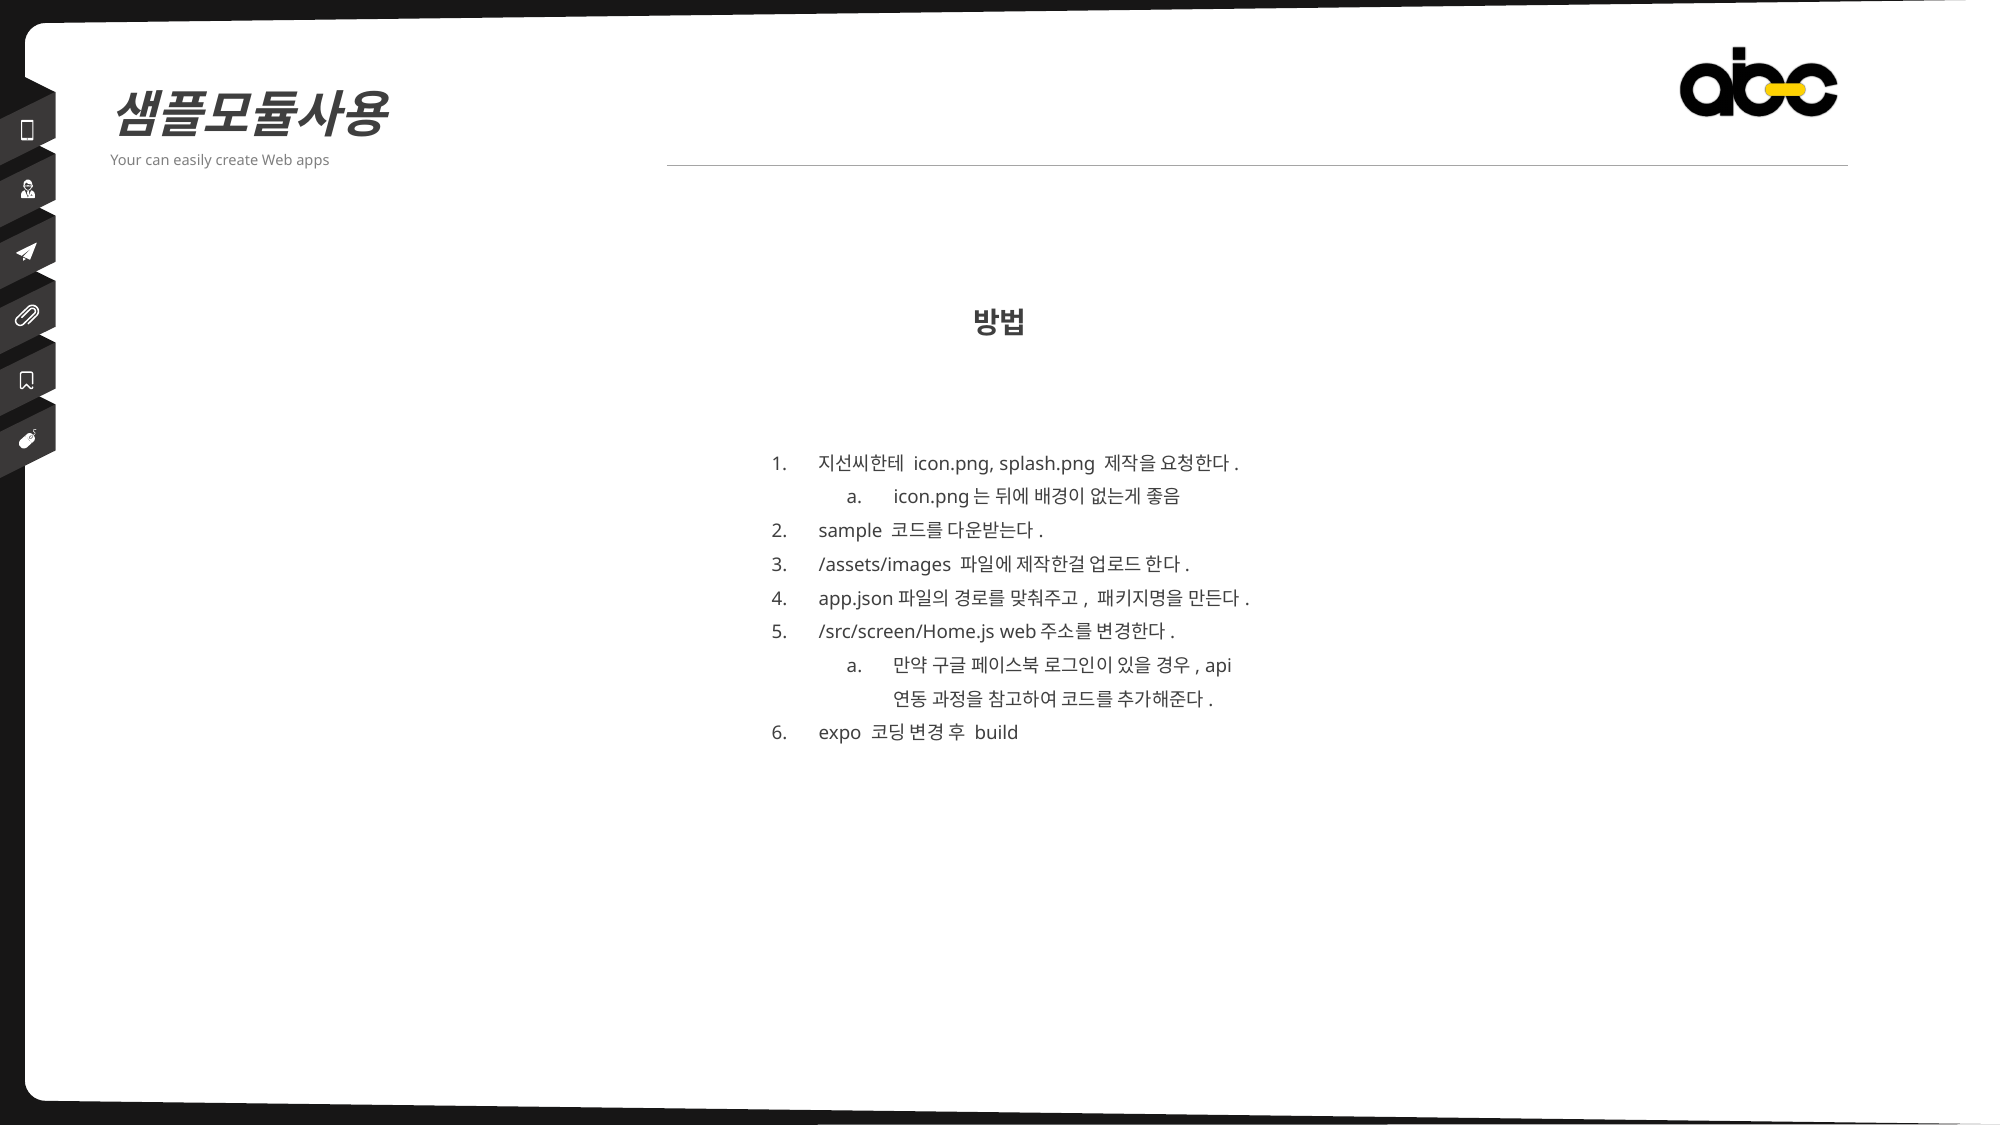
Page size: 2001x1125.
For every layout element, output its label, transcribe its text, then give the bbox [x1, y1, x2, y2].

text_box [0, 64, 56, 479]
text_box [0, 0, 1966, 63]
picture [1673, 44, 1843, 120]
text_box [0, 485, 2000, 1125]
text_box 샘플모듈사용 Your can easily create Web apps [95, 44, 869, 178]
text_box 방법 지선씨한테 icon.png, splash.png 제작을 요청한다. icon.png는 뒤에 배경이 없는게 좋음 sample 코드를 다운받는다. /assets/images 파일에 제작한걸 업로드 한다. app.json파일의 경로를 맞춰주고, 패키지명을 만든다. /src/screen/Home.js web주소를 변경한다. 만약 구글 페이스북 로그인이 있을 경우, api연동 과정을 참고하여 코드를 추가해준다. expo 코딩 변경 후 build [728, 278, 1272, 974]
